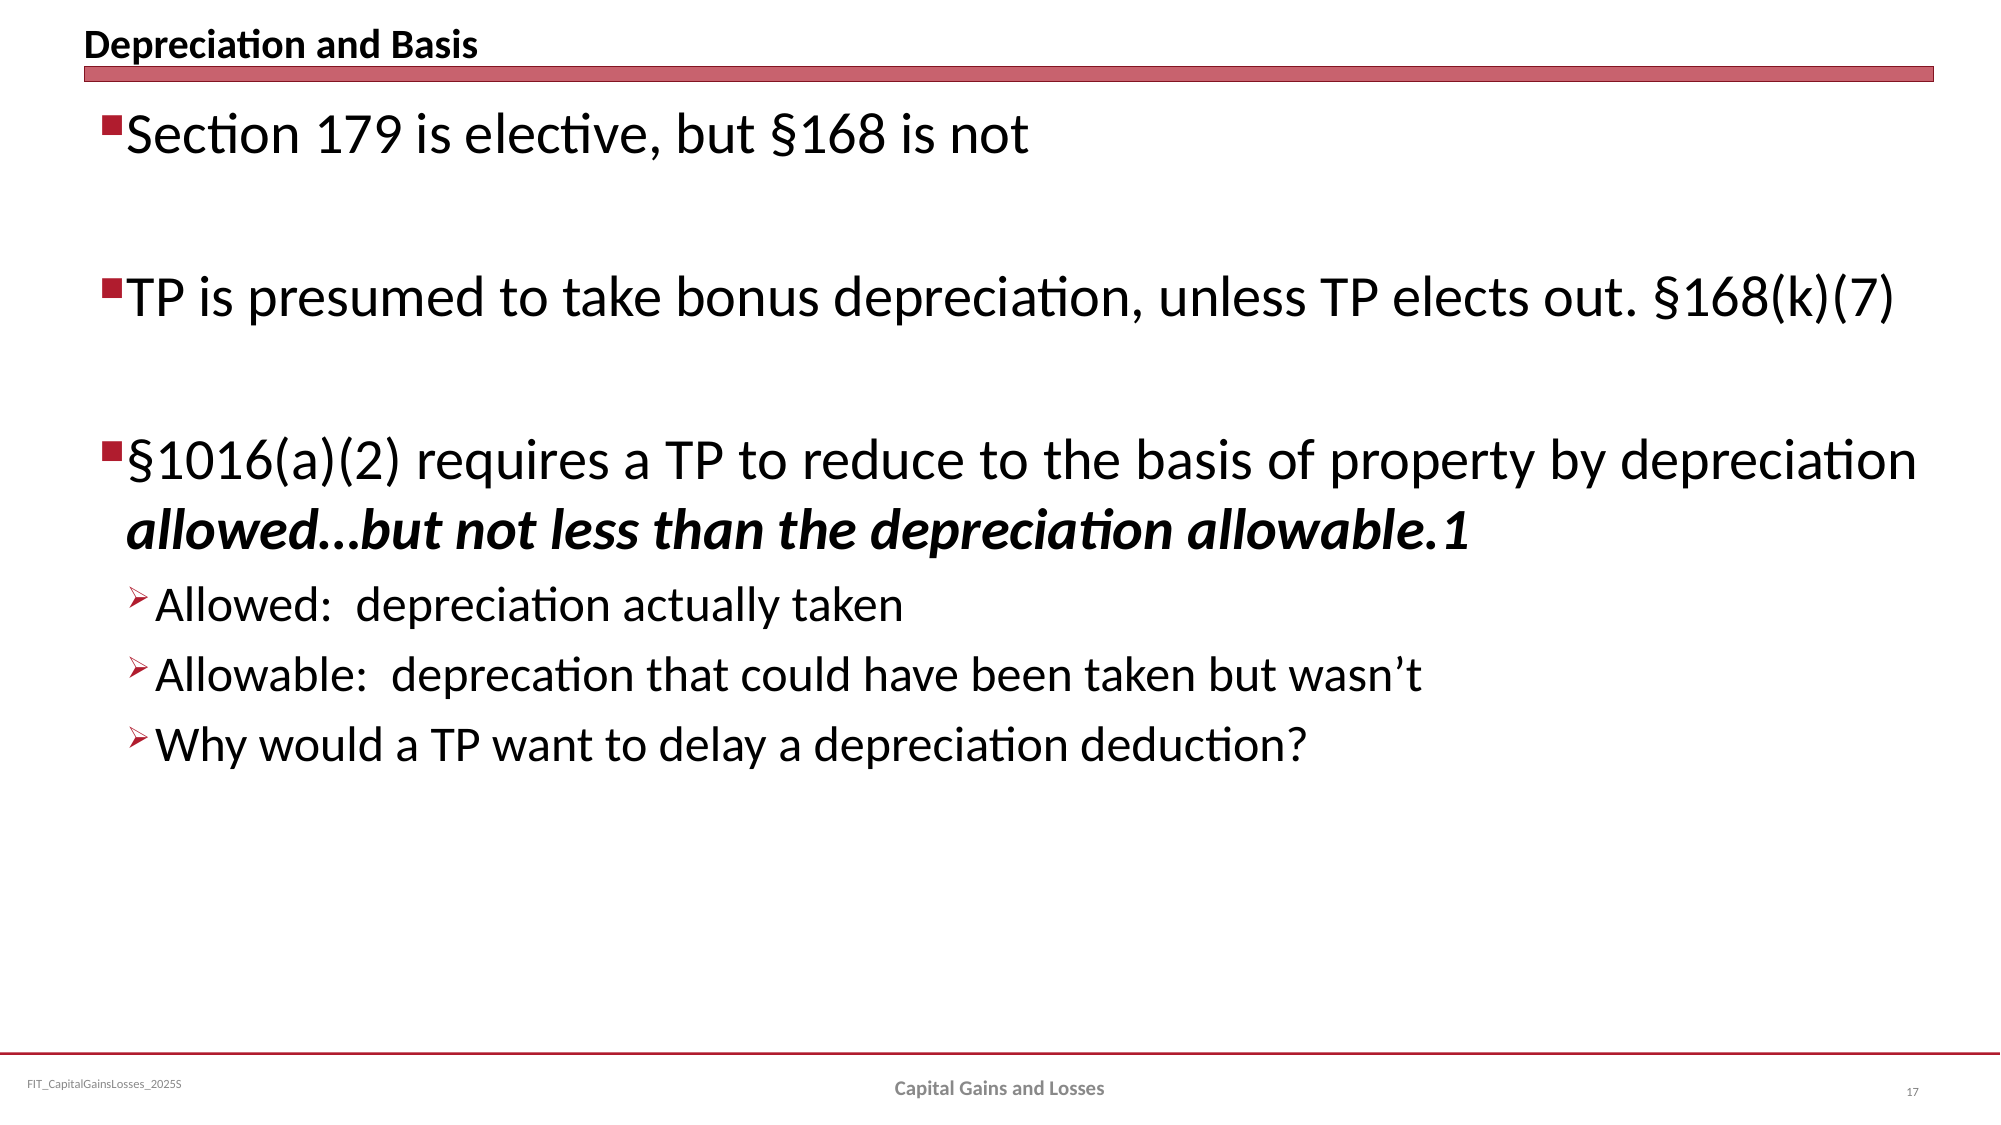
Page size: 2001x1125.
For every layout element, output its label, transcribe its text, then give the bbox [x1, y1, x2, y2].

title Depreciation and Basis [83, 6, 1935, 67]
slide_number 17 [1834, 1061, 1934, 1122]
list Section 179 is elective, but §168 is not TP is presumed to take bonus depreciation, unless TP elects out. §168(k)(7) §1016(a)(2) requires a TP to reduce to the basis of property by depreciation allowed…but not less than the depreciation allowable.1 Allowed: depreciation actually taken Allowable: deprecation that could have been taken but wasn’t Why would a TP want to delay a depreciation deduction? [83, 87, 1934, 1041]
footer Capital Gains and Losses [683, 1056, 1317, 1117]
